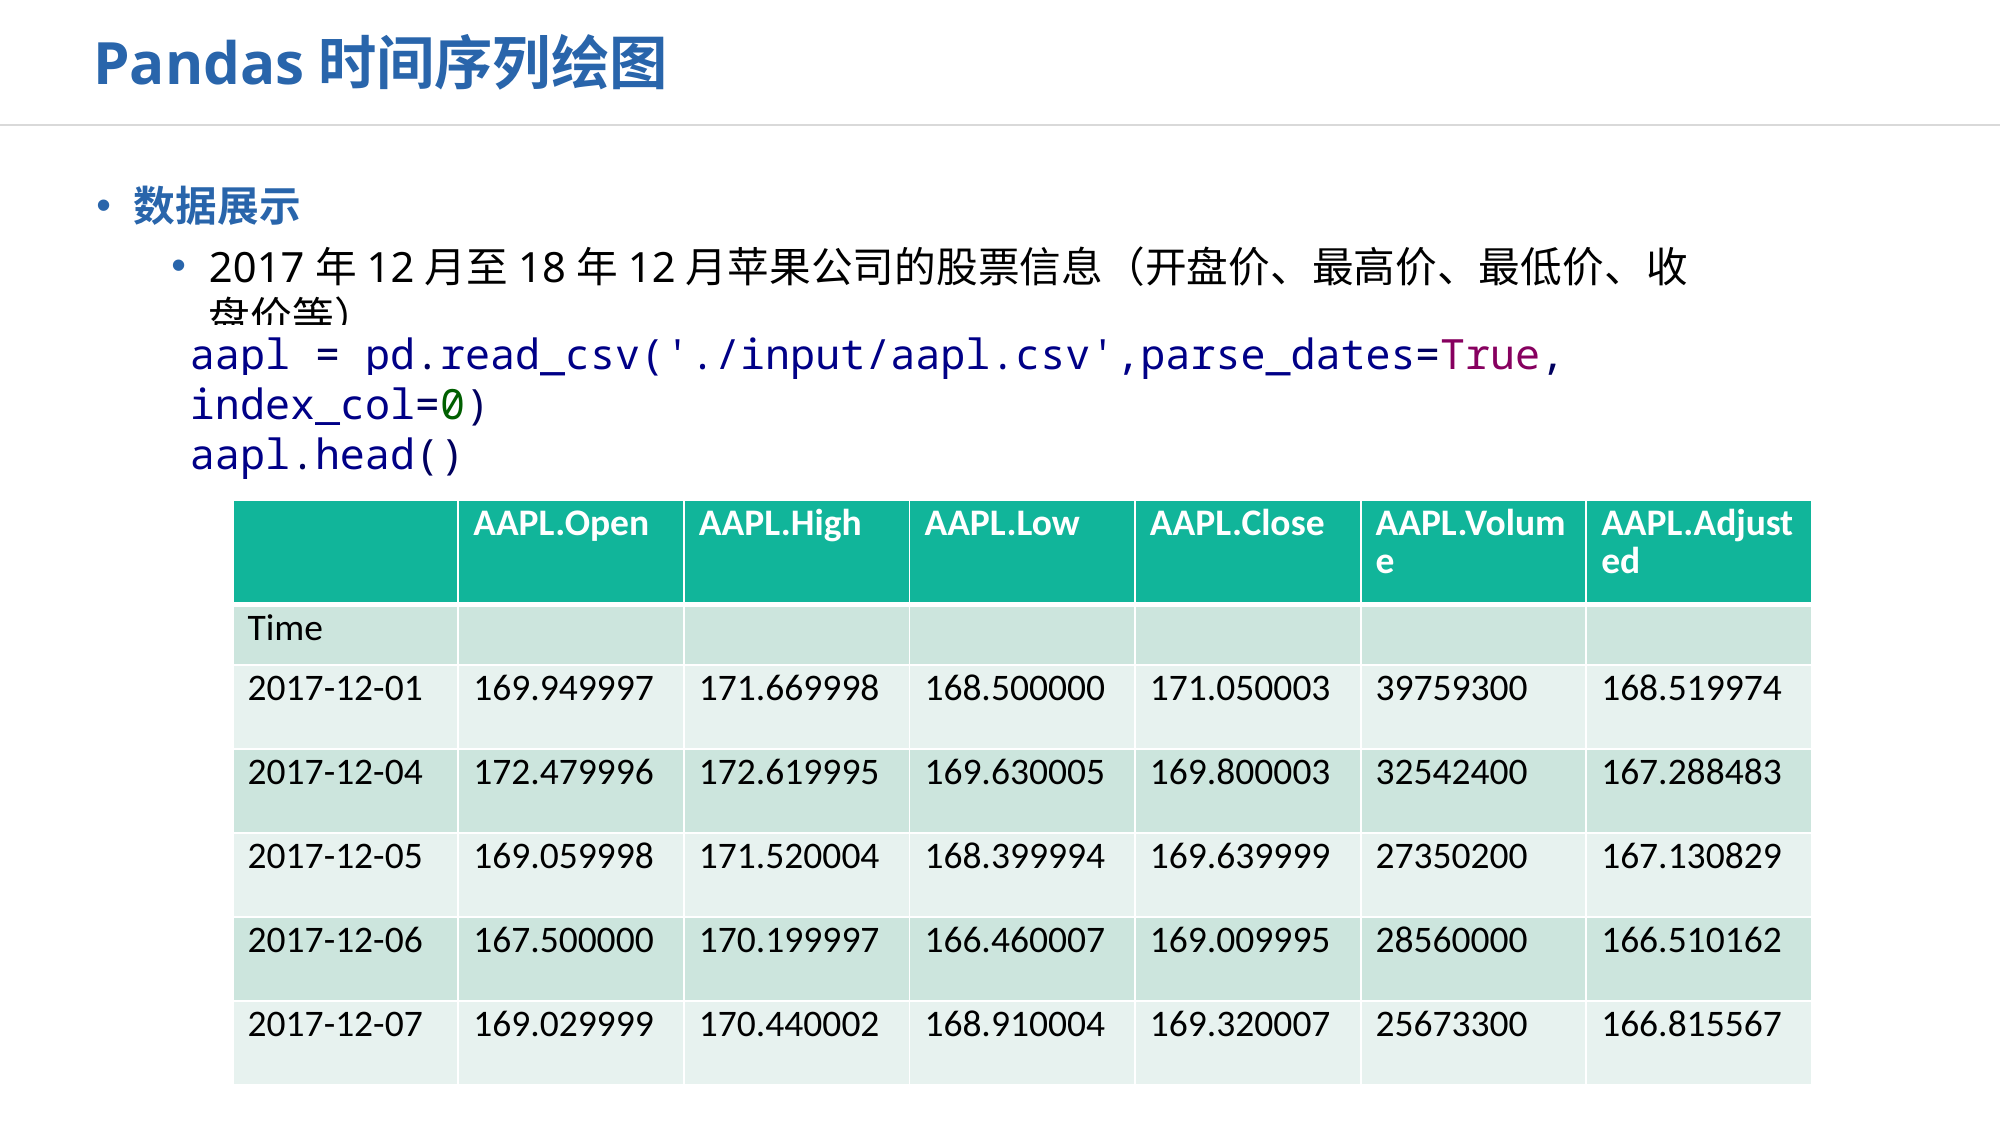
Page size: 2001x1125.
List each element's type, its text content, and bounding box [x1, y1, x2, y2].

table_header AAPL.High [685, 501, 909, 602]
table_cell 2017-12-05 [234, 834, 457, 916]
table_cell 32542400 [1362, 750, 1585, 832]
table_cell 166.815567 [1587, 1002, 1811, 1084]
table_header AAPL.Low [910, 501, 1134, 602]
table_cell 169.029999 [459, 1002, 683, 1084]
table_cell [1587, 607, 1811, 664]
table_header AAPL.Open [459, 501, 683, 602]
text_box 数据展示 2017年12月至18年12月苹果公司的股票信息（开盘价、最高价、最低价、收盘价等） [81, 172, 1736, 976]
table_cell 25673300 [1362, 1002, 1585, 1084]
text_box Pandas时间序列绘图 [78, 19, 878, 106]
table_cell [1362, 607, 1585, 664]
table_cell 167.500000 [459, 918, 683, 1000]
table_cell 169.639999 [1136, 834, 1360, 916]
text_box aapl = pd.read_csv('./input/aapl.csv',parse_dates=True, index_col=0) aapl.head() [175, 320, 1870, 485]
table_cell 168.500000 [910, 666, 1134, 748]
table_cell 169.059998 [459, 834, 683, 916]
table_cell 167.130829 [1587, 834, 1811, 916]
table_cell [459, 607, 683, 664]
table_cell 168.910004 [910, 1002, 1134, 1084]
table_cell 168.519974 [1587, 666, 1811, 748]
table_cell 169.800003 [1136, 750, 1360, 832]
table_cell Time [234, 607, 457, 664]
table_cell 168.399994 [910, 834, 1134, 916]
table_header AAPL.Adjusted [1587, 501, 1811, 602]
table_cell 2017-12-07 [234, 1002, 457, 1084]
table_cell 2017-12-06 [234, 918, 457, 1000]
table_cell 27350200 [1362, 834, 1585, 916]
table_cell 28560000 [1362, 918, 1585, 1000]
table_cell 172.619995 [685, 750, 909, 832]
table_cell 170.199997 [685, 918, 909, 1000]
table_cell 169.320007 [1136, 1002, 1360, 1084]
table_cell 169.949997 [459, 666, 683, 748]
table_cell 172.479996 [459, 750, 683, 832]
table_header [234, 501, 457, 602]
table_cell [1136, 607, 1360, 664]
table_cell 169.630005 [910, 750, 1134, 832]
table_cell 2017-12-04 [234, 750, 457, 832]
table_cell 171.520004 [685, 834, 909, 916]
table_cell 166.510162 [1587, 918, 1811, 1000]
table_cell 169.009995 [1136, 918, 1360, 1000]
table_cell 167.288483 [1587, 750, 1811, 832]
table_header AAPL.Close [1136, 501, 1360, 602]
table_cell 171.050003 [1136, 666, 1360, 748]
table_cell 2017-12-01 [234, 666, 457, 748]
table_cell 170.440002 [685, 1002, 909, 1084]
table_cell 171.669998 [685, 666, 909, 748]
table_header AAPL.Volume [1362, 501, 1585, 602]
table_cell 39759300 [1362, 666, 1585, 748]
table_cell [910, 607, 1134, 664]
table_cell [685, 607, 909, 664]
table_cell 166.460007 [910, 918, 1134, 1000]
